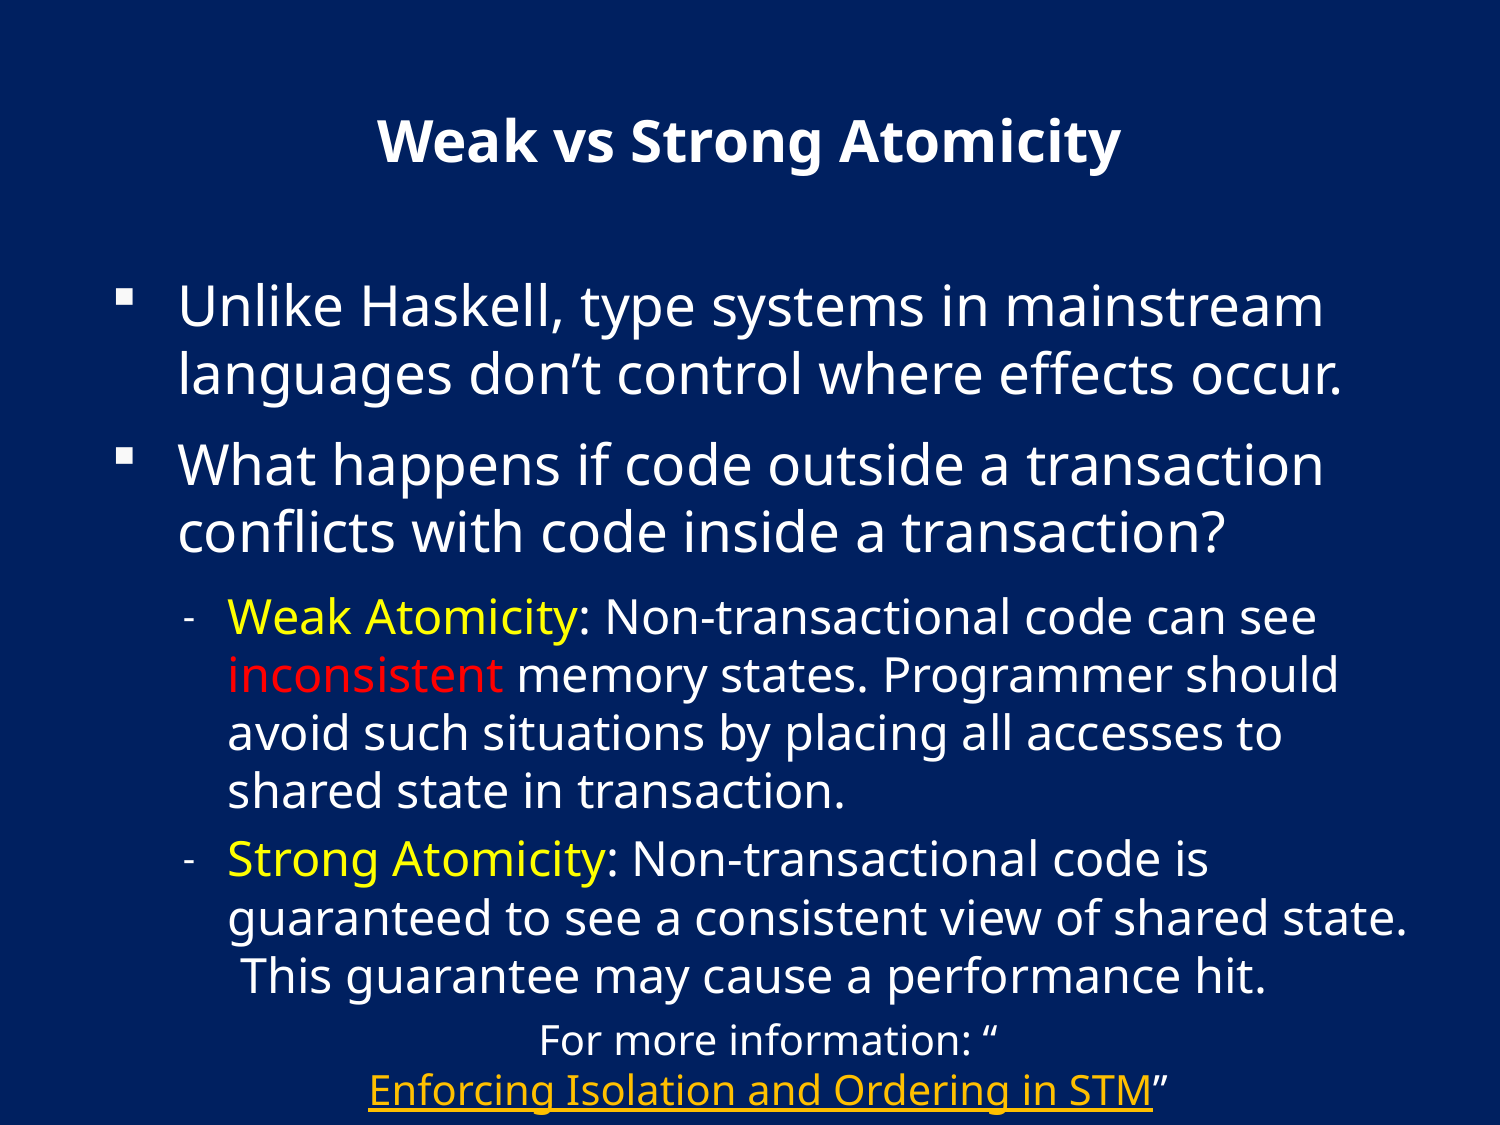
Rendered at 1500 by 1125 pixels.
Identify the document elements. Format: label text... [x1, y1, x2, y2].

list Unlike Haskell, type systems in mainstream languages don’t control where effects occur. What happens if code outside a transaction conflicts with code inside a transaction? Weak Atomicity: Non-transactional code can see inconsistent memory states. Programmer should avoid such situations by placing all accesses to shared state in transaction. Strong Atomicity: Non-transactional code is guaranteed to see a consistent view of shared state. This guarantee may cause a performance hit. [75, 262, 1425, 1035]
text_box For more information: “Enforcing Isolation and Ordering in STM” [132, 1006, 1405, 1125]
title Weak vs Strong Atomicity [75, 45, 1425, 233]
